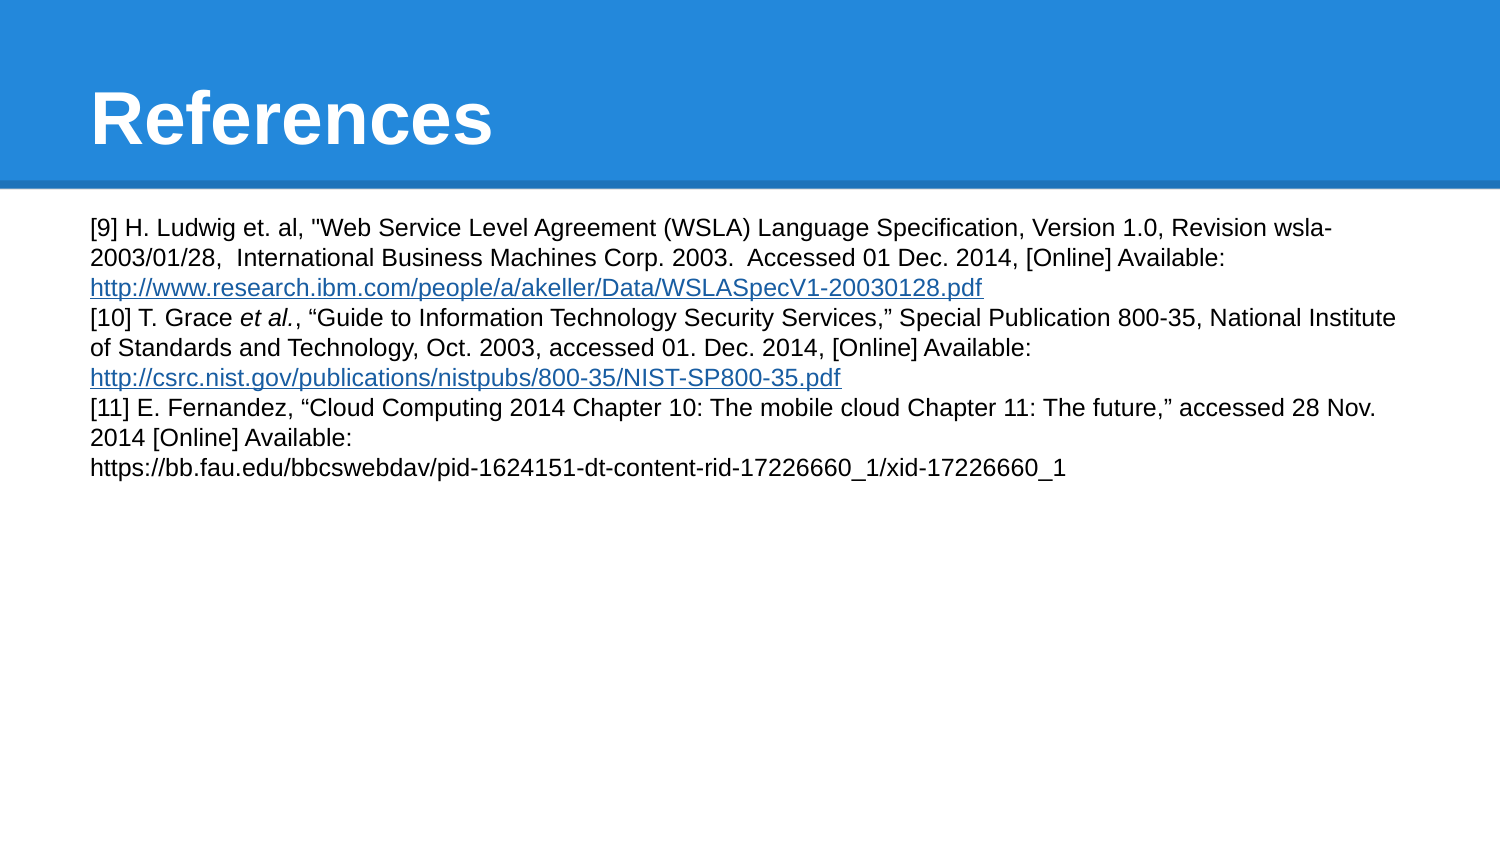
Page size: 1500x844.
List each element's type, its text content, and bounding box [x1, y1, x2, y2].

title References [75, 33, 1425, 175]
list [9] H. Ludwig et. al, "Web Service Level Agreement (WSLA) Language Specification, Version 1.0, Revision wsla-2003/01/28, International Business Machines Corp. 2003. Accessed 01 Dec. 2014, [Online] Available: http://www.research.ibm.com/people/a/akeller/Data/WSLASpecV1-20030128.pdf [10] T. Grace et al., “Guide to Information Technology Security Services,” Special Publication 800-35, National Institute of Standards and Technology, Oct. 2003, accessed 01. Dec. 2014, [Online] Available: http://csrc.nist.gov/publications/nistpubs/800-35/NIST-SP800-35.pdf [11] E. Fernandez, “Cloud Computing 2014 Chapter 10: The mobile cloud Chapter 11: The future,” accessed 28 Nov. 2014 [Online] Available: https://bb.fau.edu/bbcswebdav/pid-1624151-dt-content-rid-17226660_1/xid-17226660_1 [75, 196, 1425, 808]
